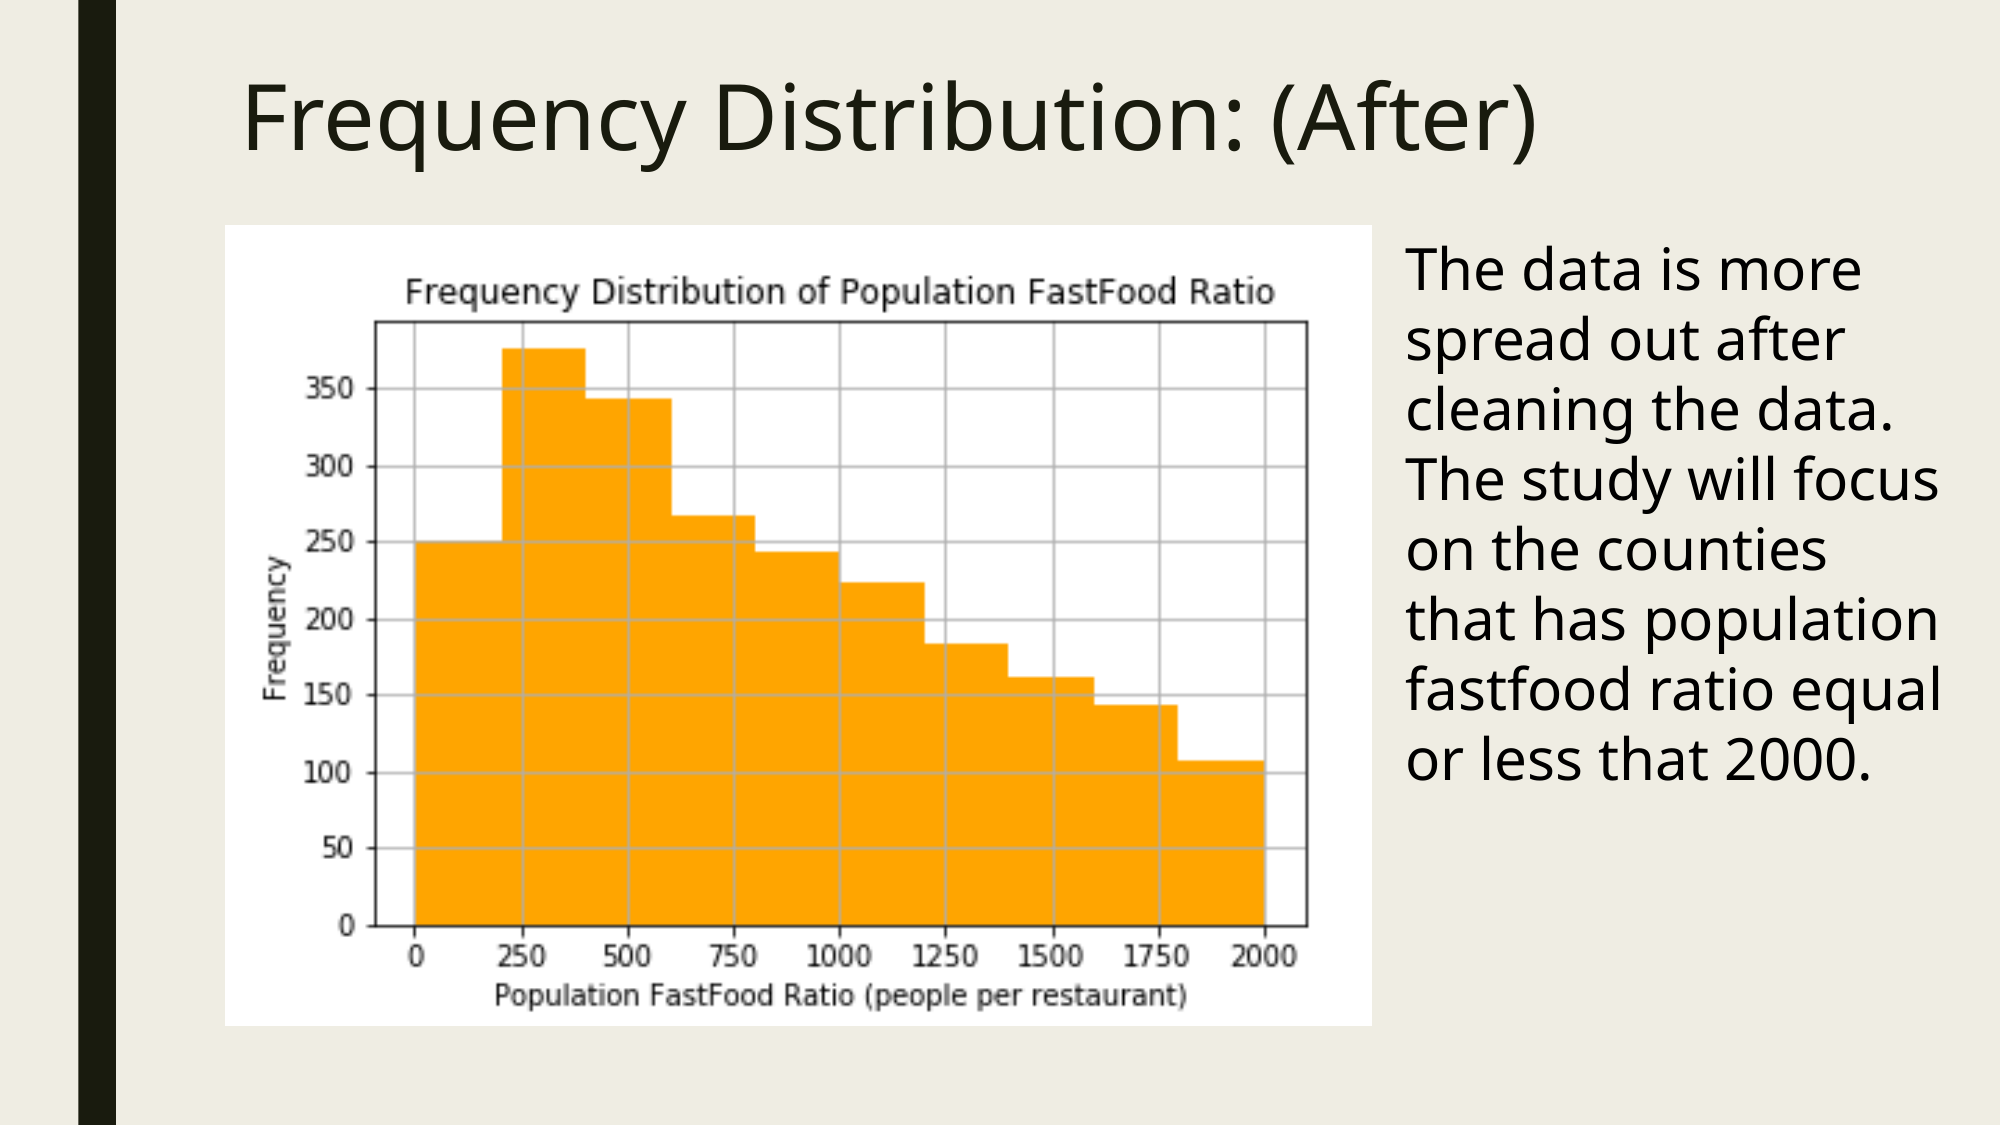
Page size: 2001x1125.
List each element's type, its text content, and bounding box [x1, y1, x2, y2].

text_box The data is more spread out after cleaning the data. The study will focus on the counties that has population fastfood ratio equal or less that 2000. [1390, 224, 1966, 800]
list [224, 224, 1372, 1026]
title Frequency Distribution: (After) [225, 64, 1800, 207]
